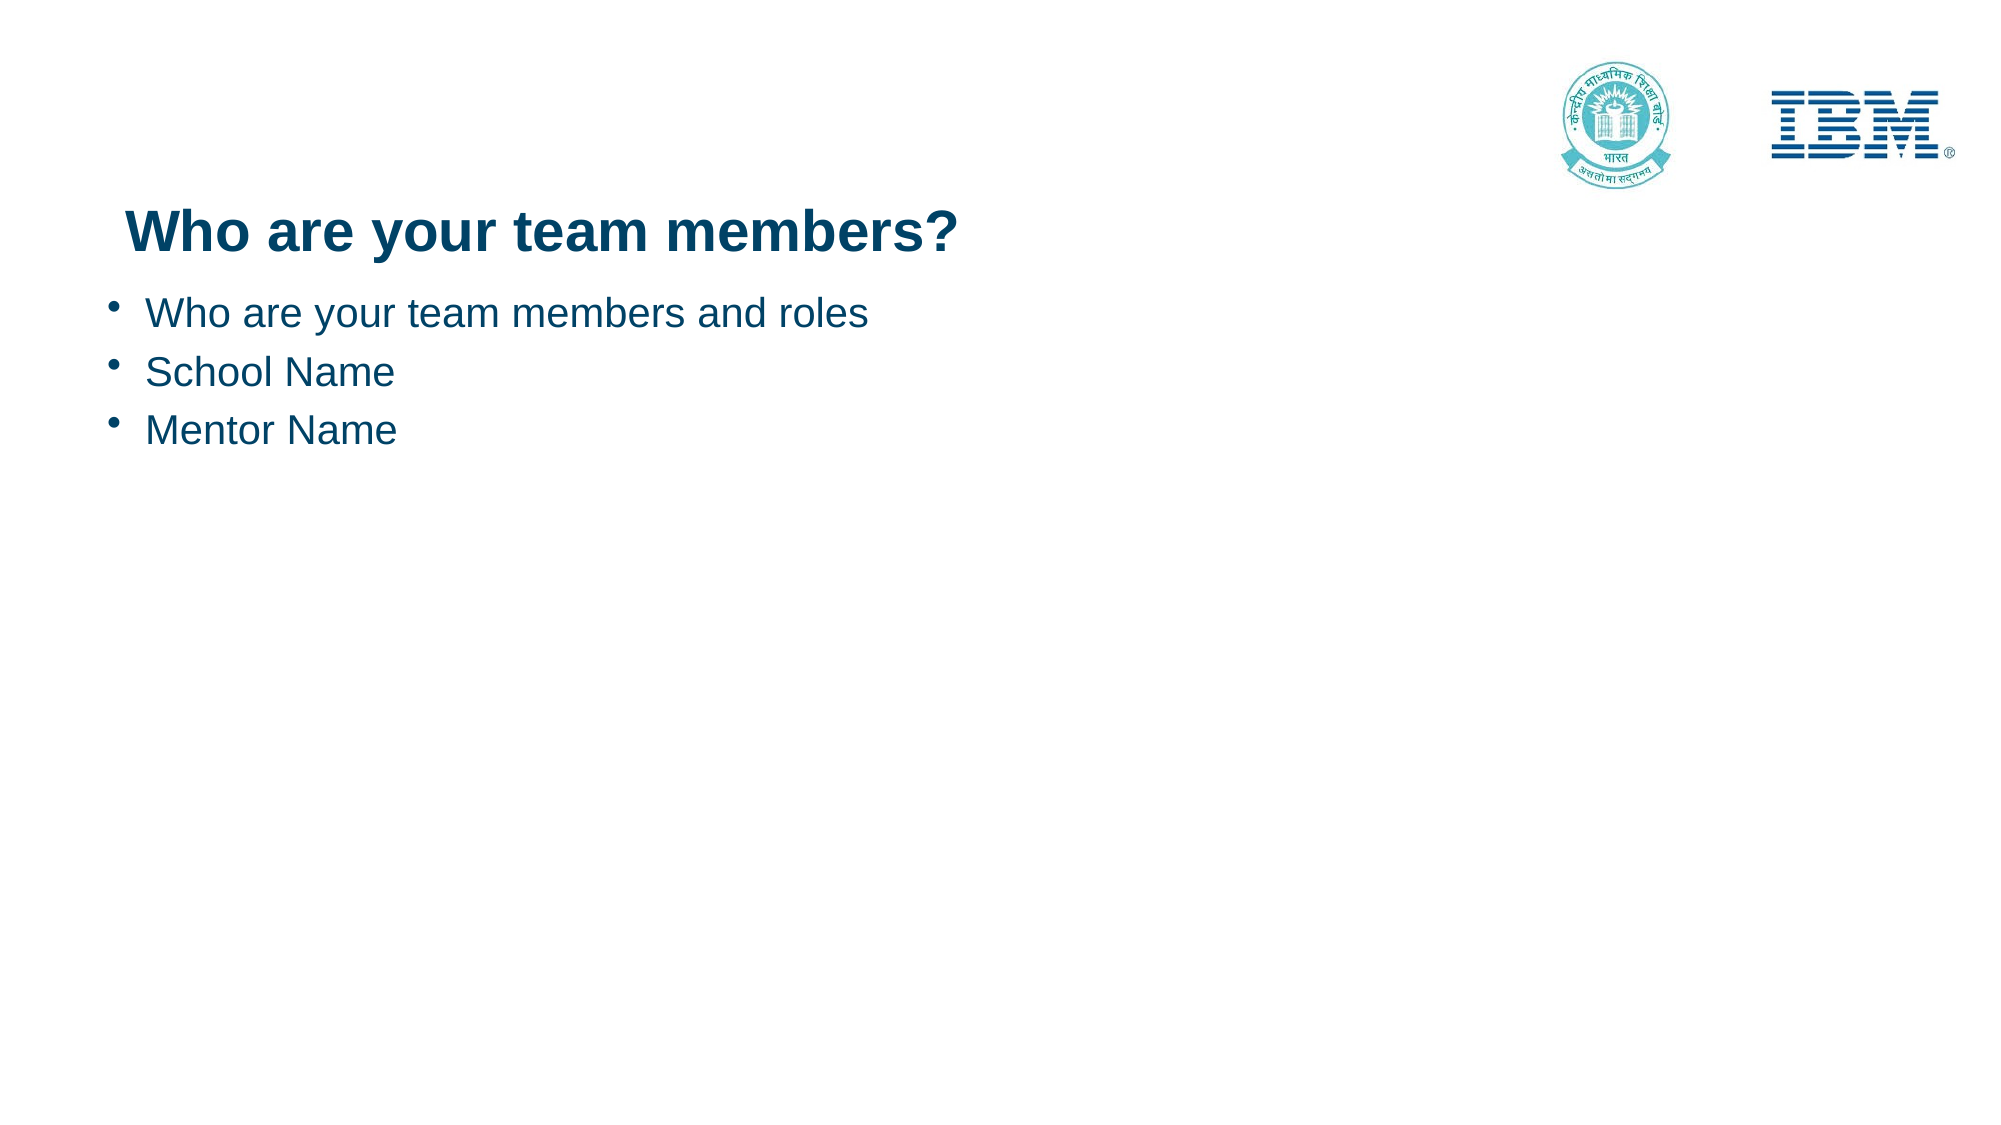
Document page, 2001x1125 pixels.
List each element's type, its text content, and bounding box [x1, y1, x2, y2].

text_box Who are your team members and roles School Name Mentor Name [107, 286, 1420, 603]
picture [1761, 51, 1965, 197]
picture [1507, 17, 1722, 231]
text_box Who are your team members? [124, 192, 1925, 263]
